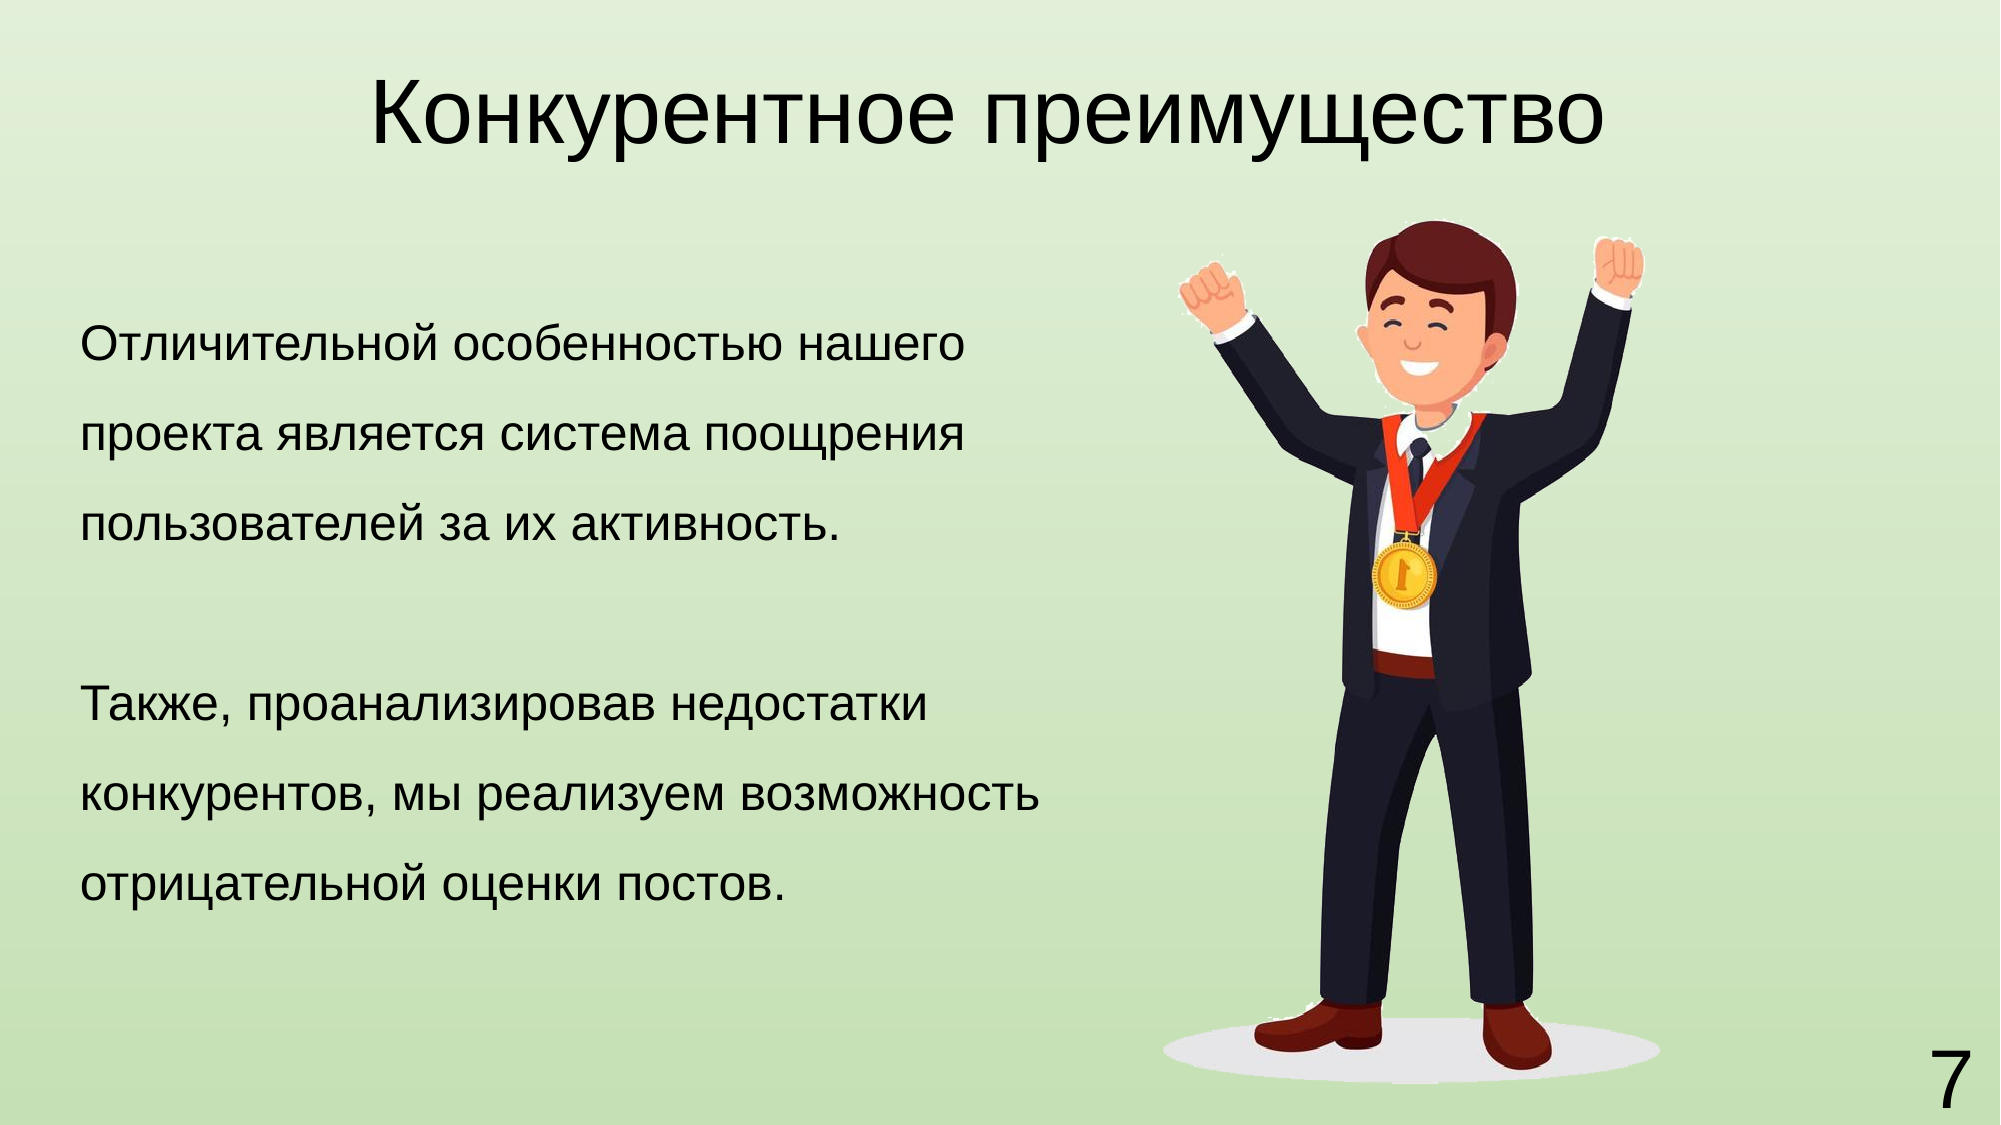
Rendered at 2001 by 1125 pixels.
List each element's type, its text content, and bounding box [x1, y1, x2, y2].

title Конкурентное преимущество [0, 0, 2000, 172]
picture [918, 113, 1891, 1125]
text_box Отличительной особенностью нашего проекта является система поощрения пользователей за их активность. Также, проанализировав недостатки конкурентов, мы реализуем возможность отрицательной оценки постов. [64, 317, 918, 919]
slide_number 7 [1891, 1045, 1990, 1106]
